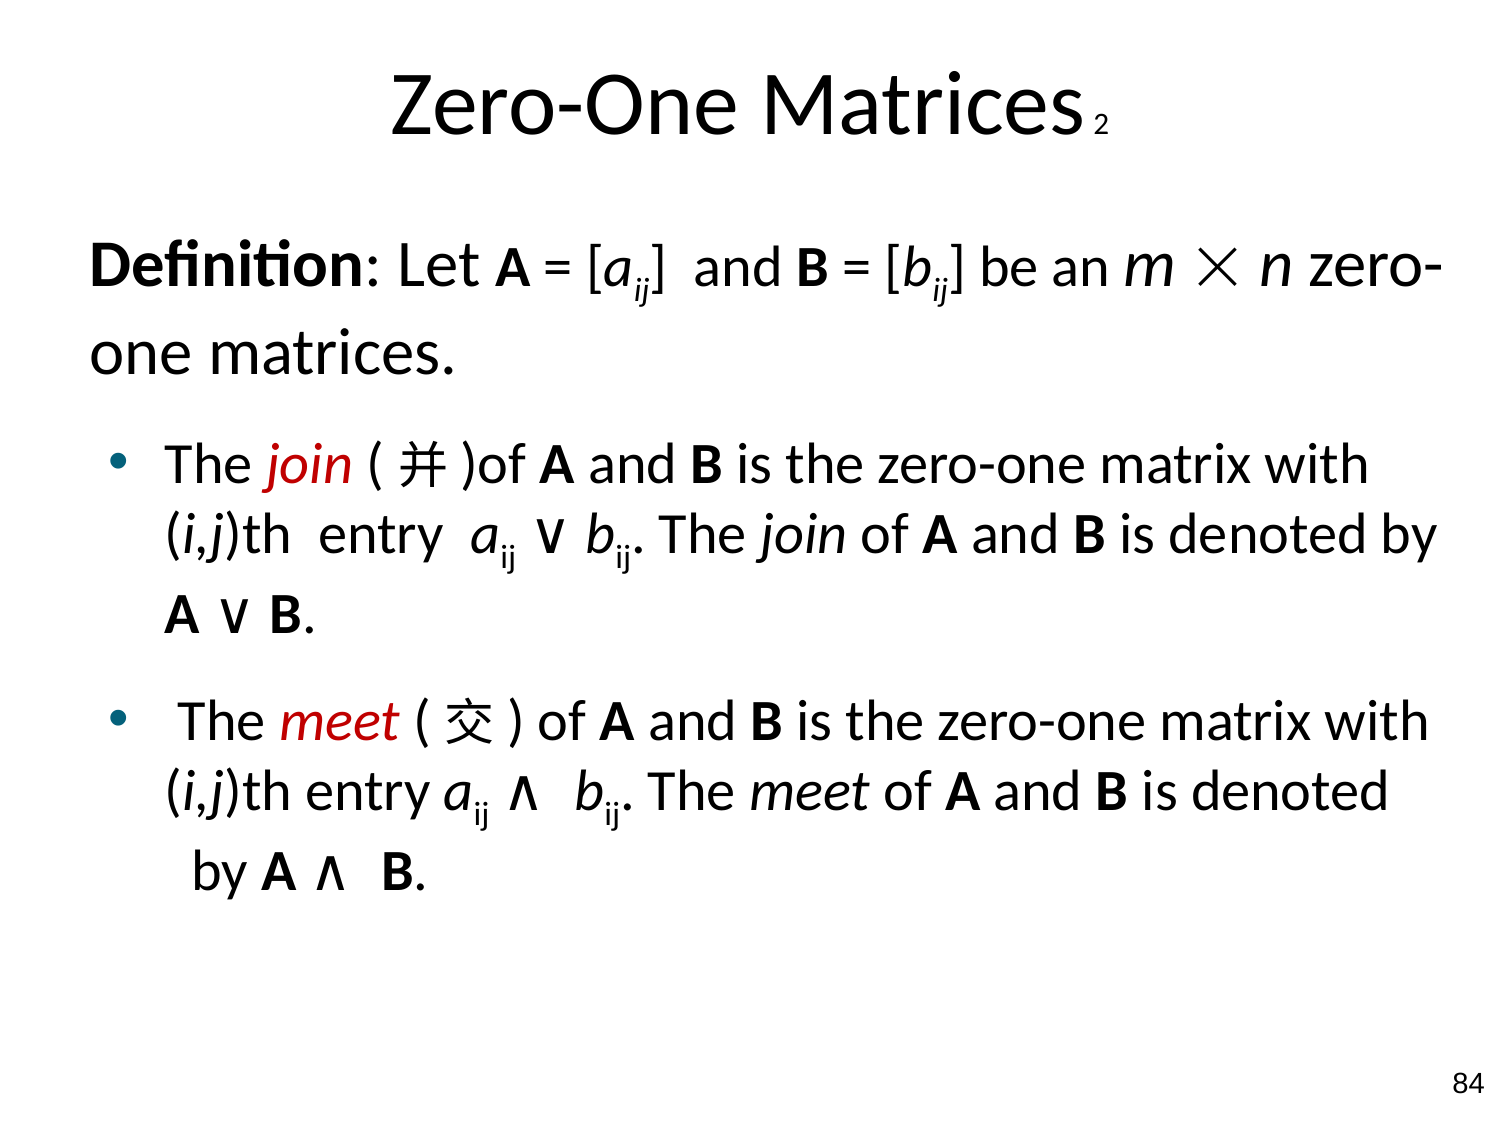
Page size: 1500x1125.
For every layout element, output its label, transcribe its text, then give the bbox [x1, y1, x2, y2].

list Definition: Let A = [aij] and B = [bij] be an m  n zero-one matrices. The join (并)of A and B is the zero-one matrix with (i,j)th entry aij ∨ bij. The join of A and B is denoted by A ∨ B. The meet (交) of A and B is the zero-one matrix with (i,j)th entry aij ∧ bij. The meet of A and B is denoted by A ∧ B. [75, 212, 1463, 963]
title Zero-One Matrices 2 [0, 0, 1500, 195]
